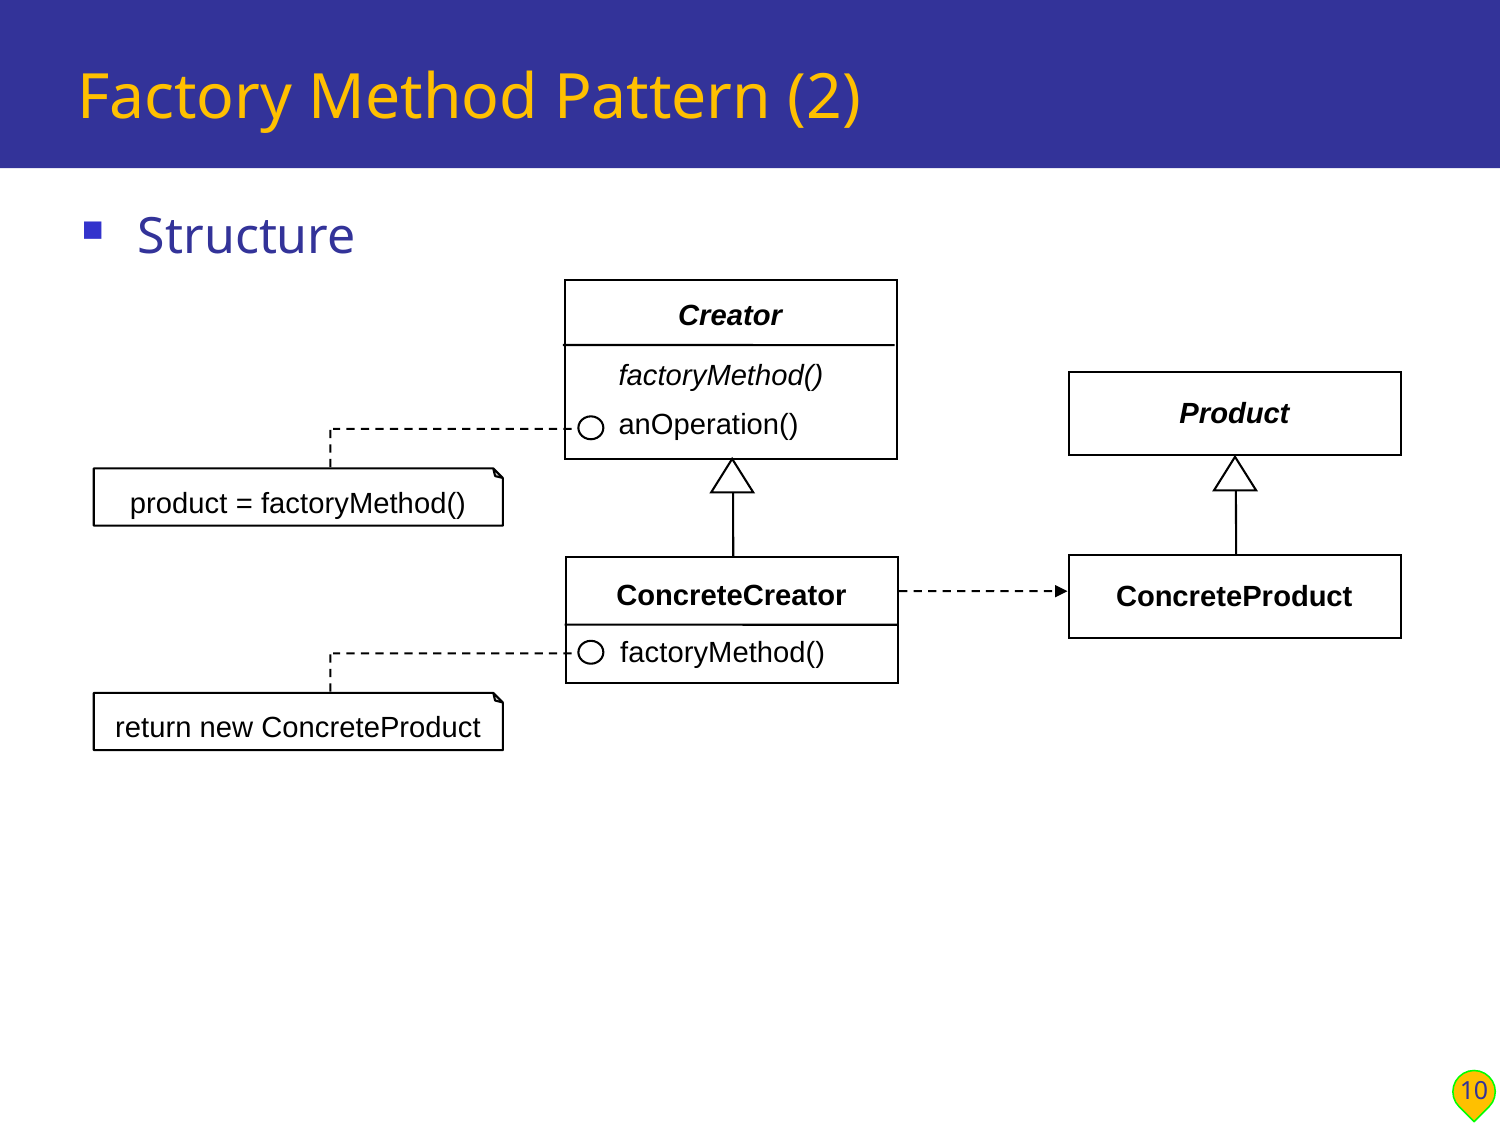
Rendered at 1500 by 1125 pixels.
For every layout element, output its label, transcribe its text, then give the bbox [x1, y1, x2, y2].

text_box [1068, 554, 1402, 639]
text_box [1068, 371, 1402, 456]
text_box [1055, 585, 1063, 598]
list Structure [66, 196, 1460, 1007]
text_box Creator [564, 289, 896, 338]
text_box [564, 279, 897, 459]
text_box [566, 557, 899, 624]
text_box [423, 335, 494, 559]
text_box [423, 560, 494, 817]
text_box [1213, 465, 1257, 491]
text_box ConcreteCreator [566, 569, 898, 618]
text_box product = factoryMethod() [93, 468, 418, 526]
text_box factoryMethod() [566, 627, 898, 675]
text_box [578, 640, 604, 664]
title Factory Method Pattern (2) [61, 24, 1465, 139]
footer 10 [1431, 1040, 1500, 1117]
text_box [711, 459, 754, 493]
text_box [578, 416, 604, 440]
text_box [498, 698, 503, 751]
text_box [566, 625, 899, 683]
text_box return new ConcreteProduct [93, 692, 418, 751]
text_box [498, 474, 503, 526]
text_box factoryMethod() anOperation() [564, 349, 896, 447]
